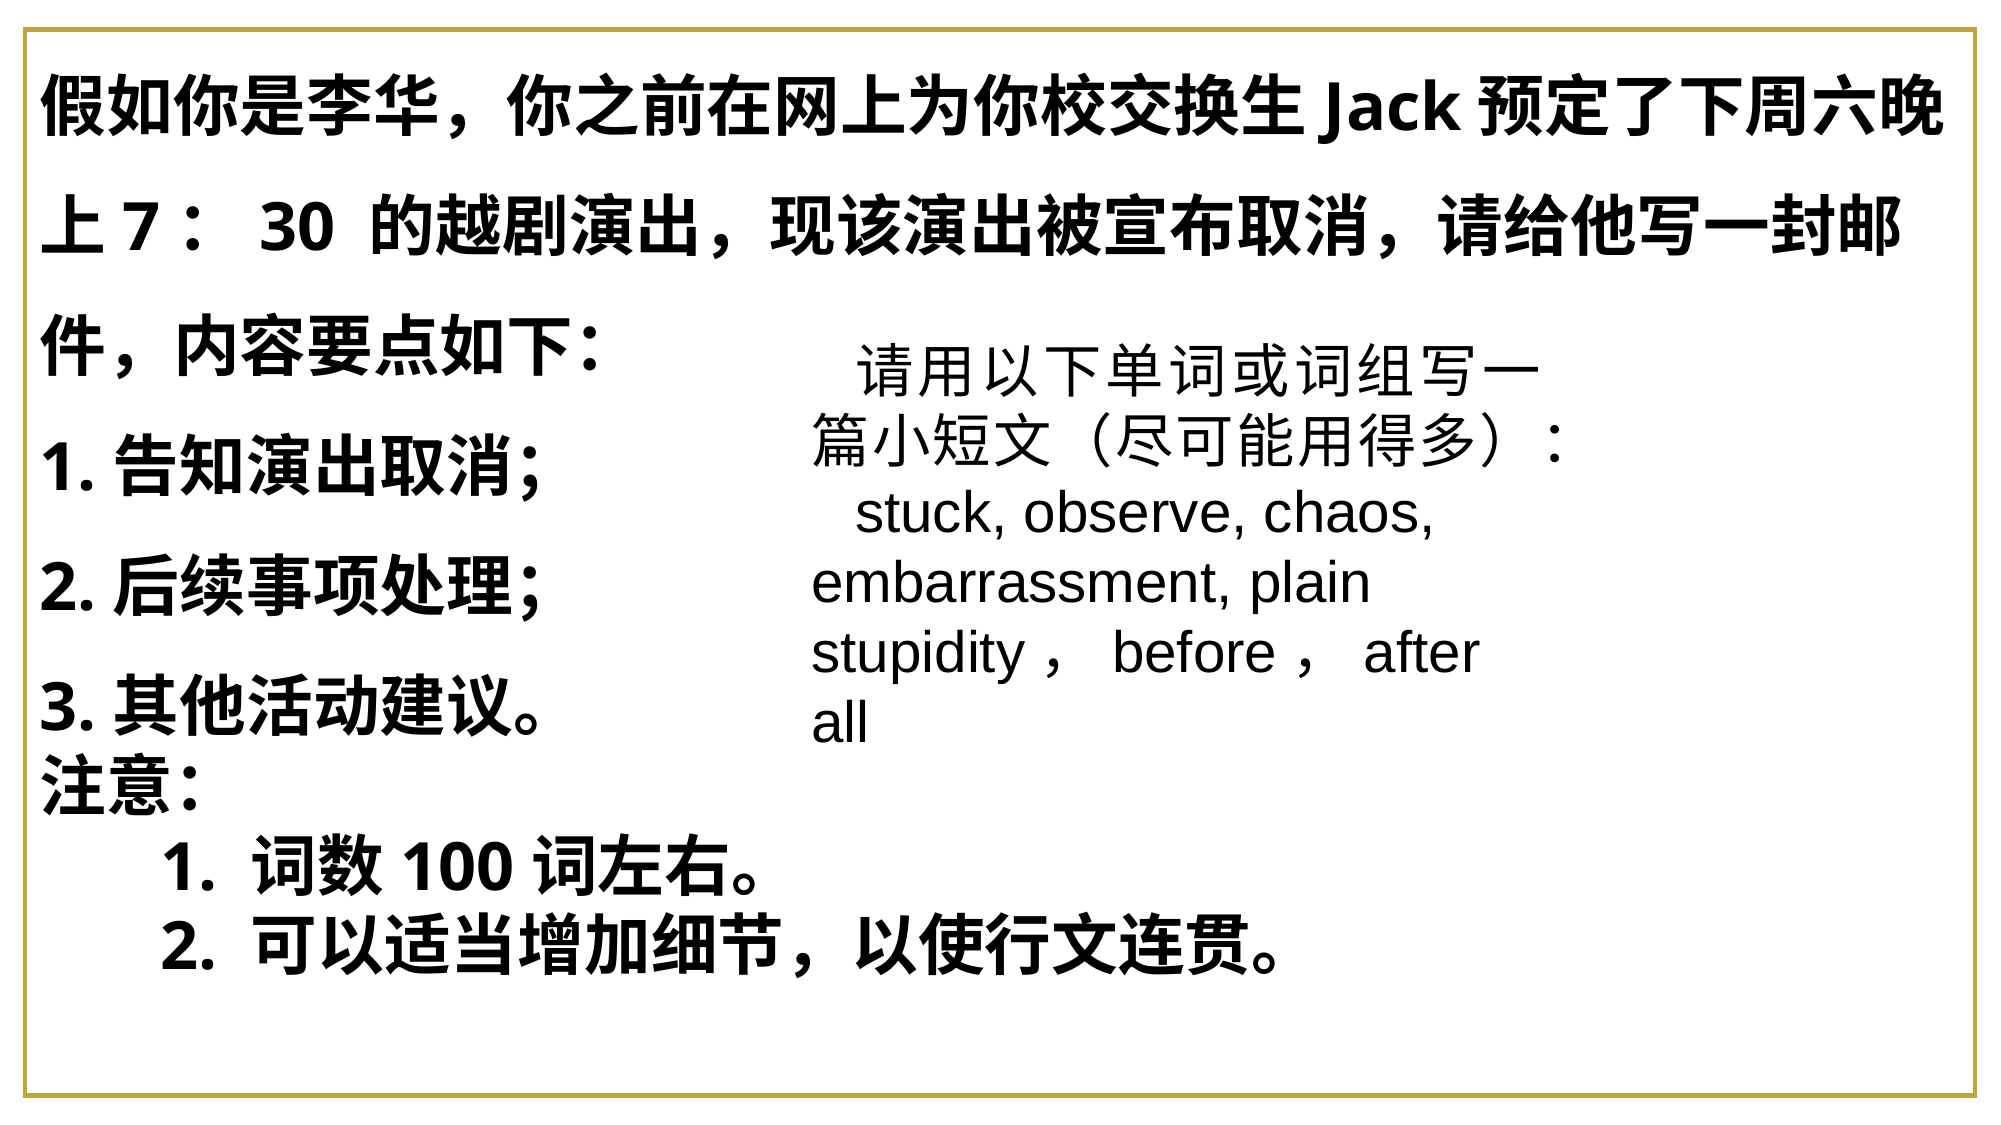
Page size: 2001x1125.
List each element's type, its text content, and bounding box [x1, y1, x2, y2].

text_box 请用以下单词或词组写一篇小短文（尽可能用得多）： stuck, observe, chaos, embarrassment, plain stupidity，before，after all [796, 326, 1556, 762]
text_box 假如你是李华，你之前在网上为你校交换生Jack预定了下周六晚上7：30 的越剧演出，现该演出被宣布取消，请给他写一封邮件，内容要点如下： 1.告知演出取消； 2.后续事项处理； 3.其他活动建议。 注意： 1. 词数100词左右。 2. 可以适当增加细节，以使行文连贯。 [24, 16, 1975, 1096]
